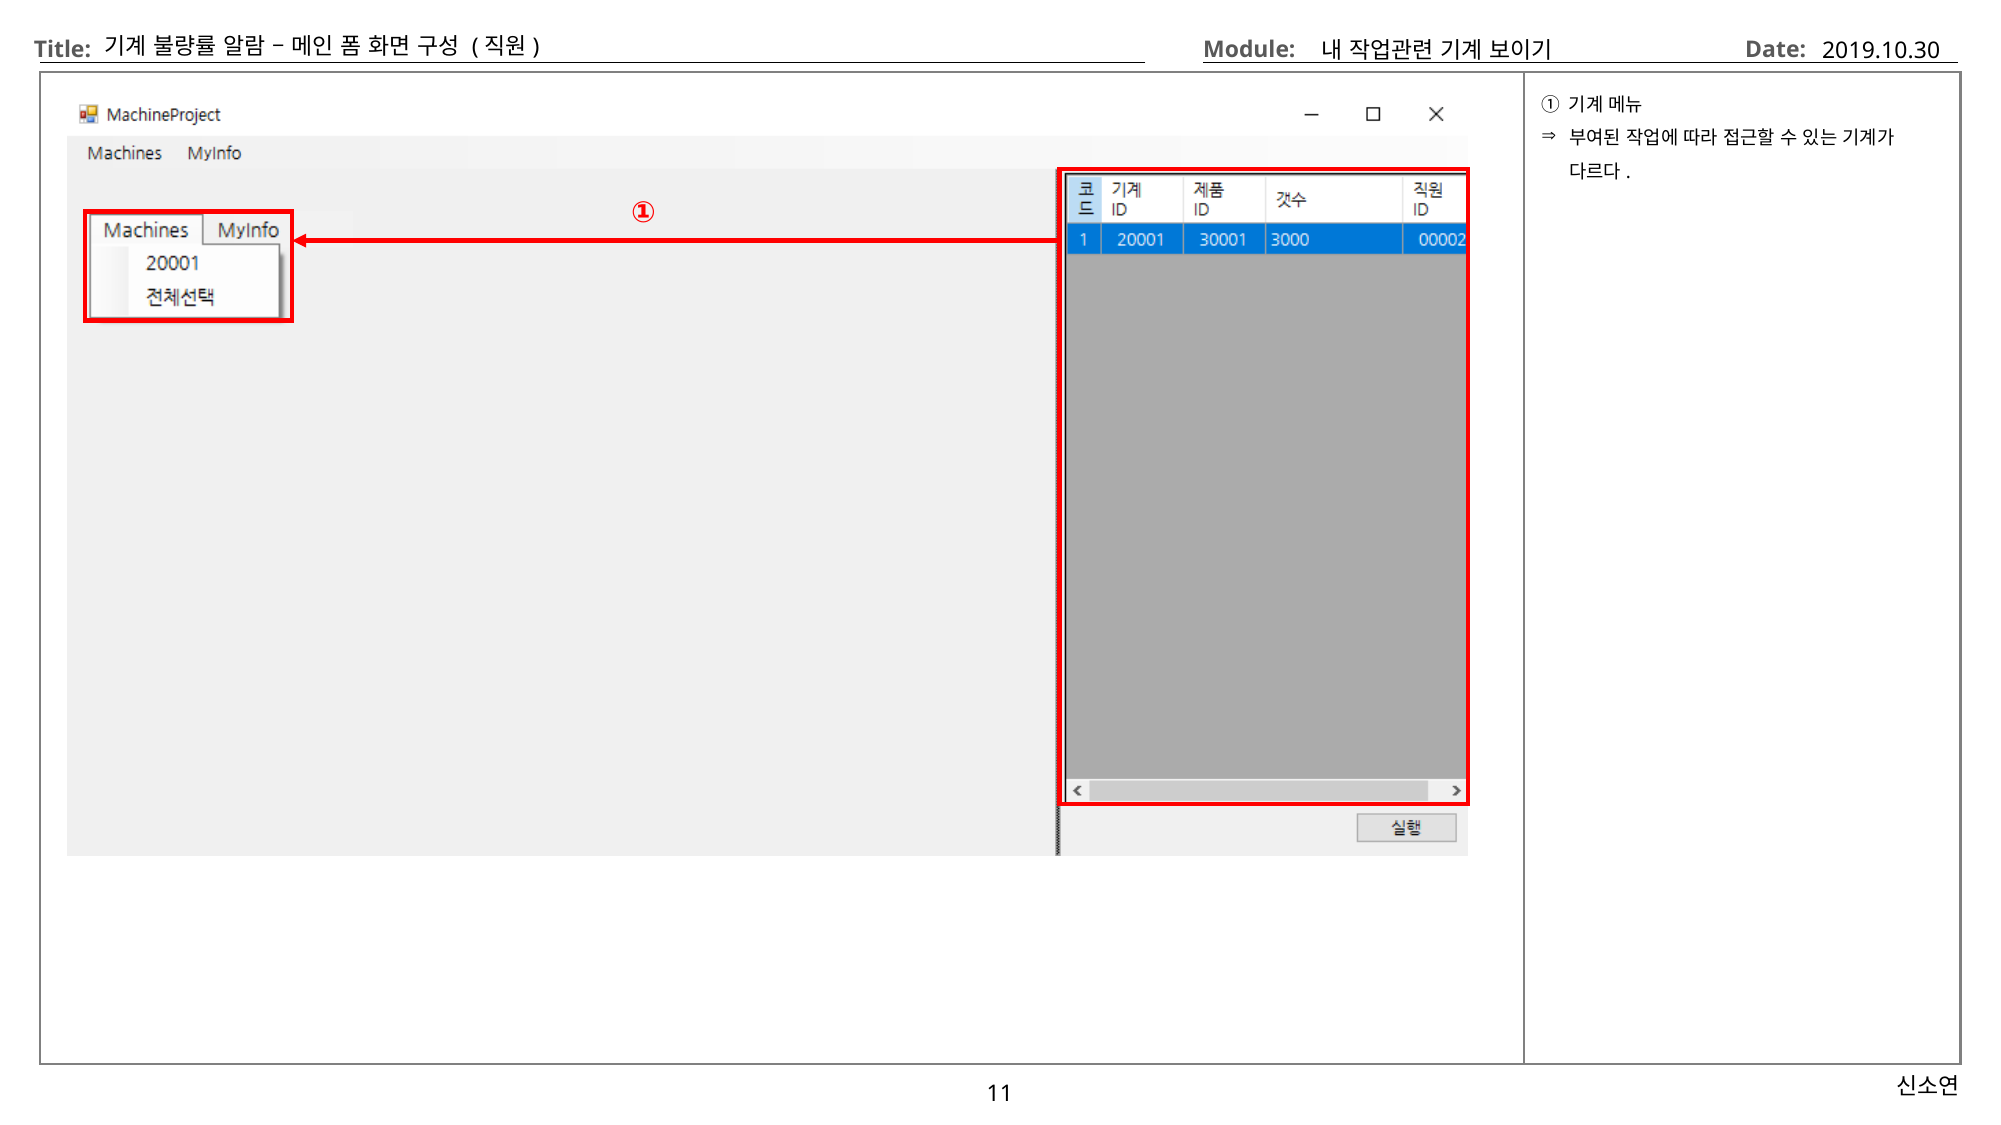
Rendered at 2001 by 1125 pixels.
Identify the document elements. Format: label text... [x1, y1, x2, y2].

text_box ① 기계 메뉴 부여된 작업에 따라 접근할 수 있는 기계가 다르다. [1526, 73, 1960, 190]
list 내 작업관련 기계 보이기 [1321, 31, 1651, 67]
list 2019.10.30 [1822, 31, 1990, 67]
title 기계 불량률 알람 – 메인 폼 화면 구성 (직원) [104, 29, 1123, 66]
list 신소연 [1526, 1067, 1960, 1103]
picture [67, 95, 1468, 856]
